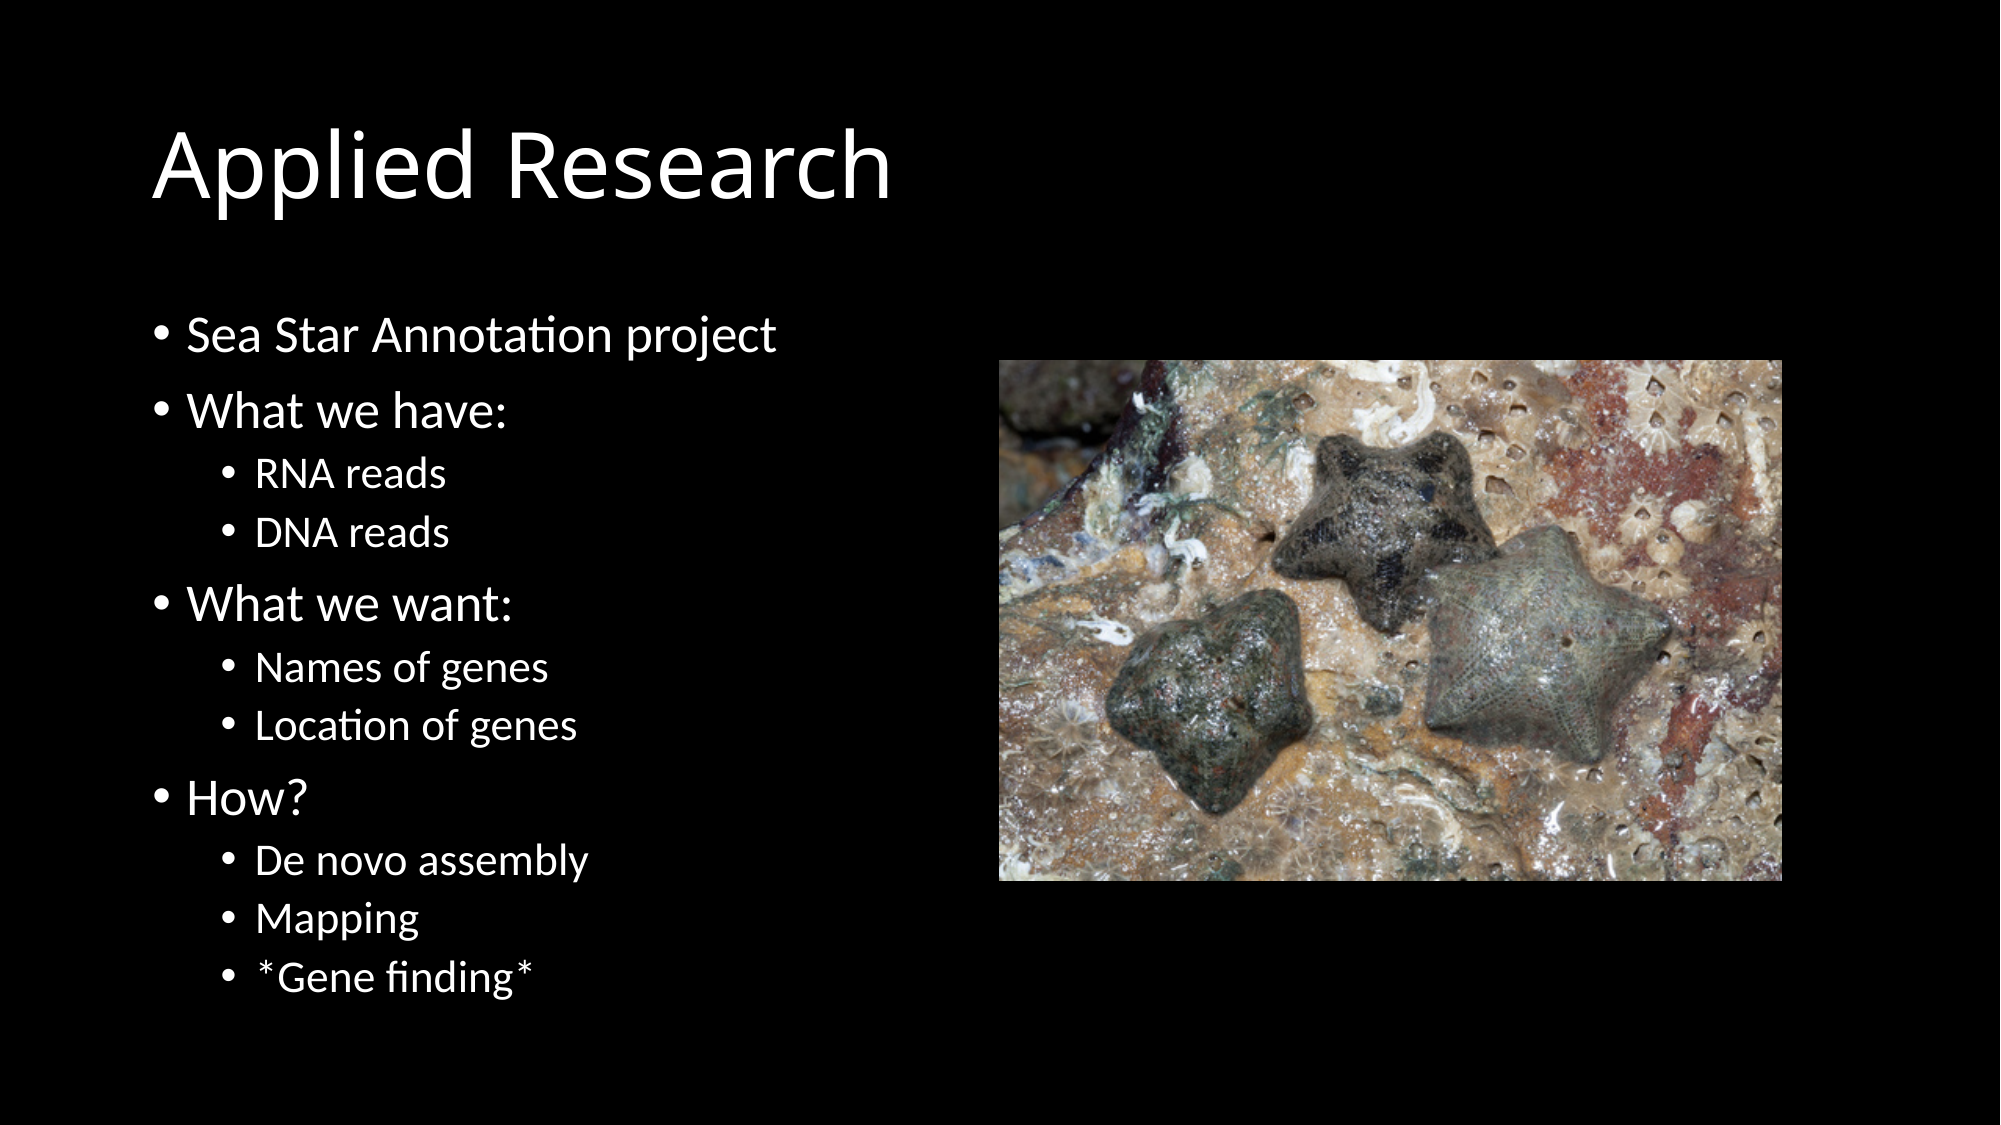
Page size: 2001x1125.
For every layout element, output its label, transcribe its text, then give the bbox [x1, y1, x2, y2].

picture [999, 360, 1782, 881]
title Applied Research [137, 59, 1863, 278]
list Sea Star Annotation project What we have: RNA reads DNA reads What we want: Names of genes Location of genes How? De novo assembly Mapping *Gene finding* [137, 299, 988, 1014]
